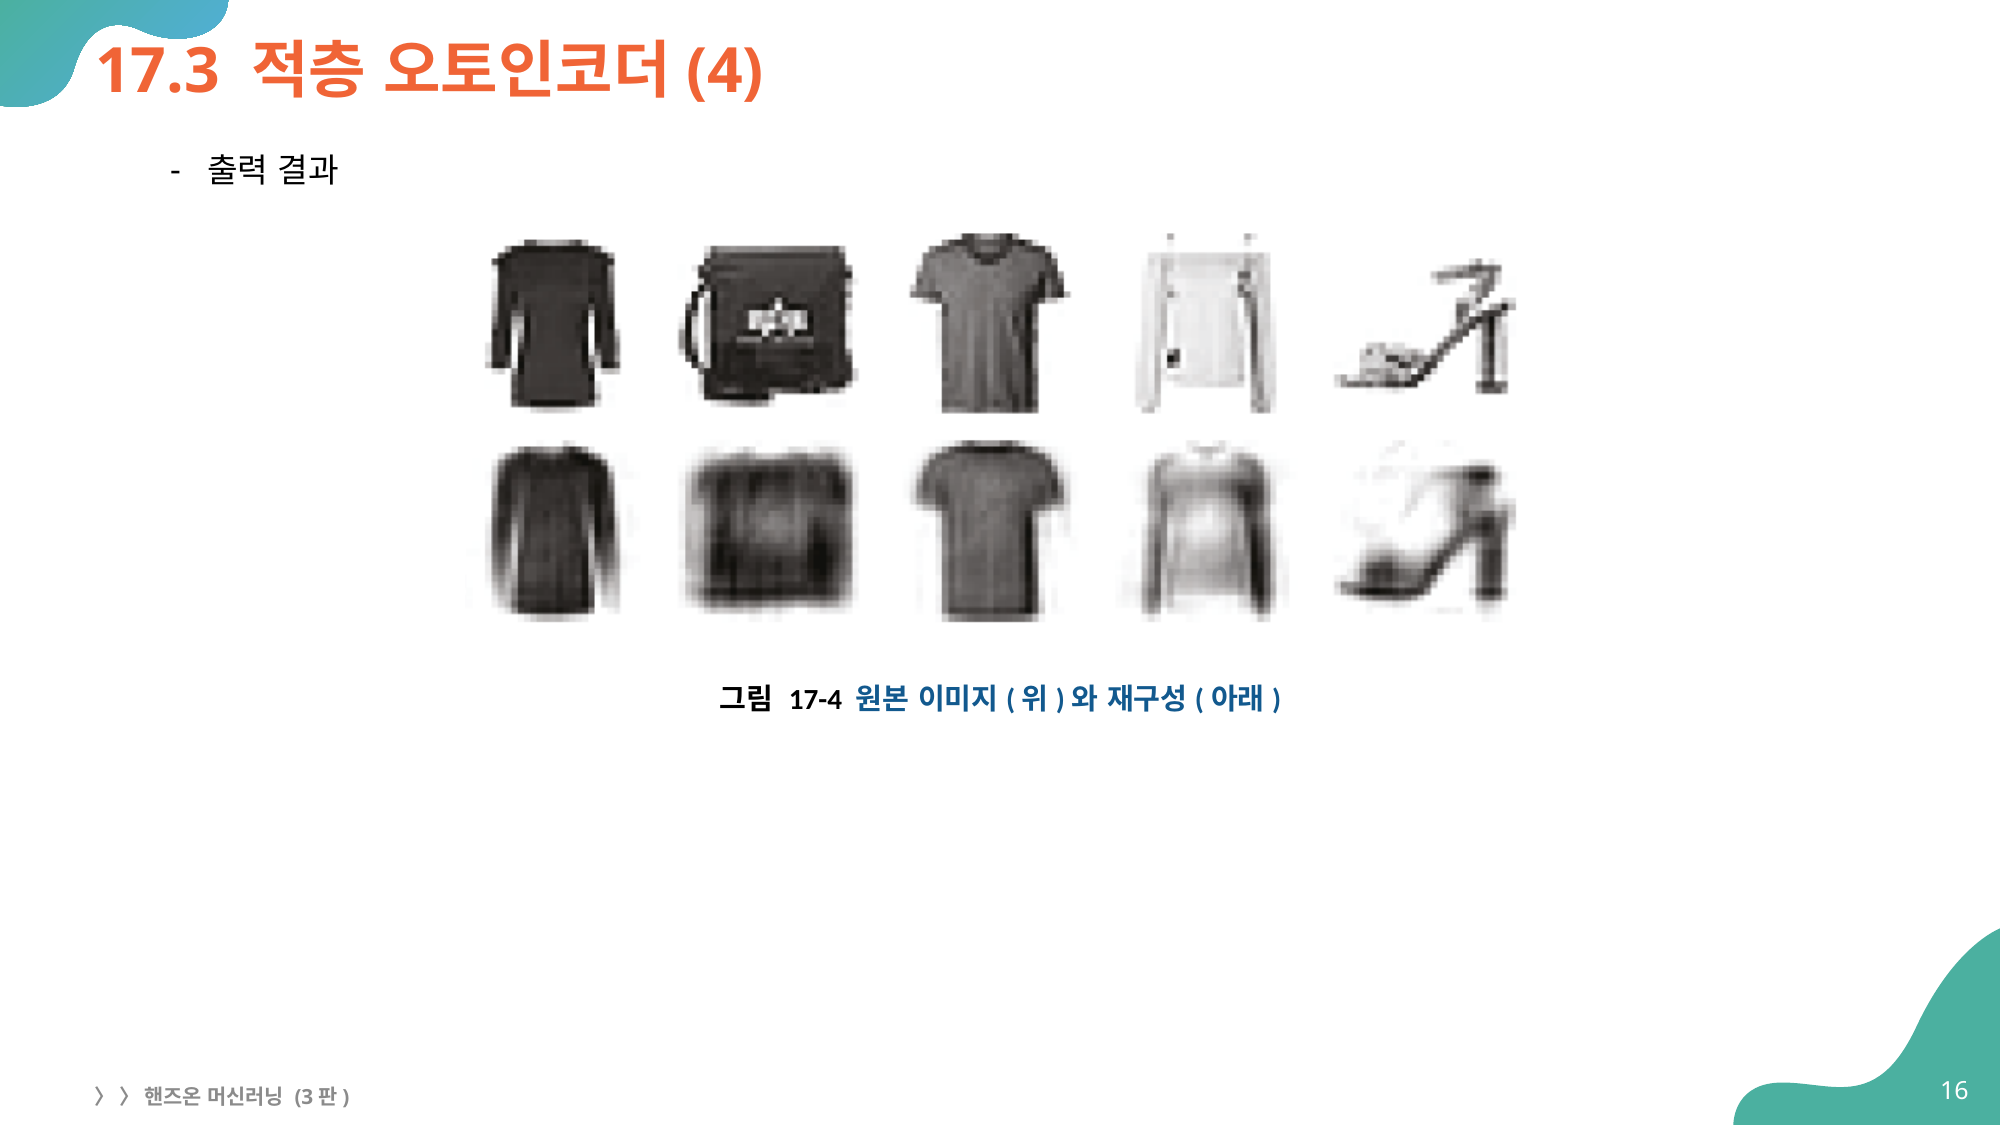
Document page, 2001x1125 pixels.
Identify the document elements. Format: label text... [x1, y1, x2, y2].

picture [465, 218, 1535, 627]
title 17.3 적층 오토인코더(4) [79, 17, 1931, 128]
slide_number 16 [1917, 1061, 1984, 1122]
list 출력 결과 [79, 133, 1892, 1035]
text_box 그림 17-4 원본 이미지(위)와 재구성(아래) [499, 673, 1502, 723]
footer 〉 〉 핸즈온 머신러닝 (3판) [79, 1078, 755, 1114]
